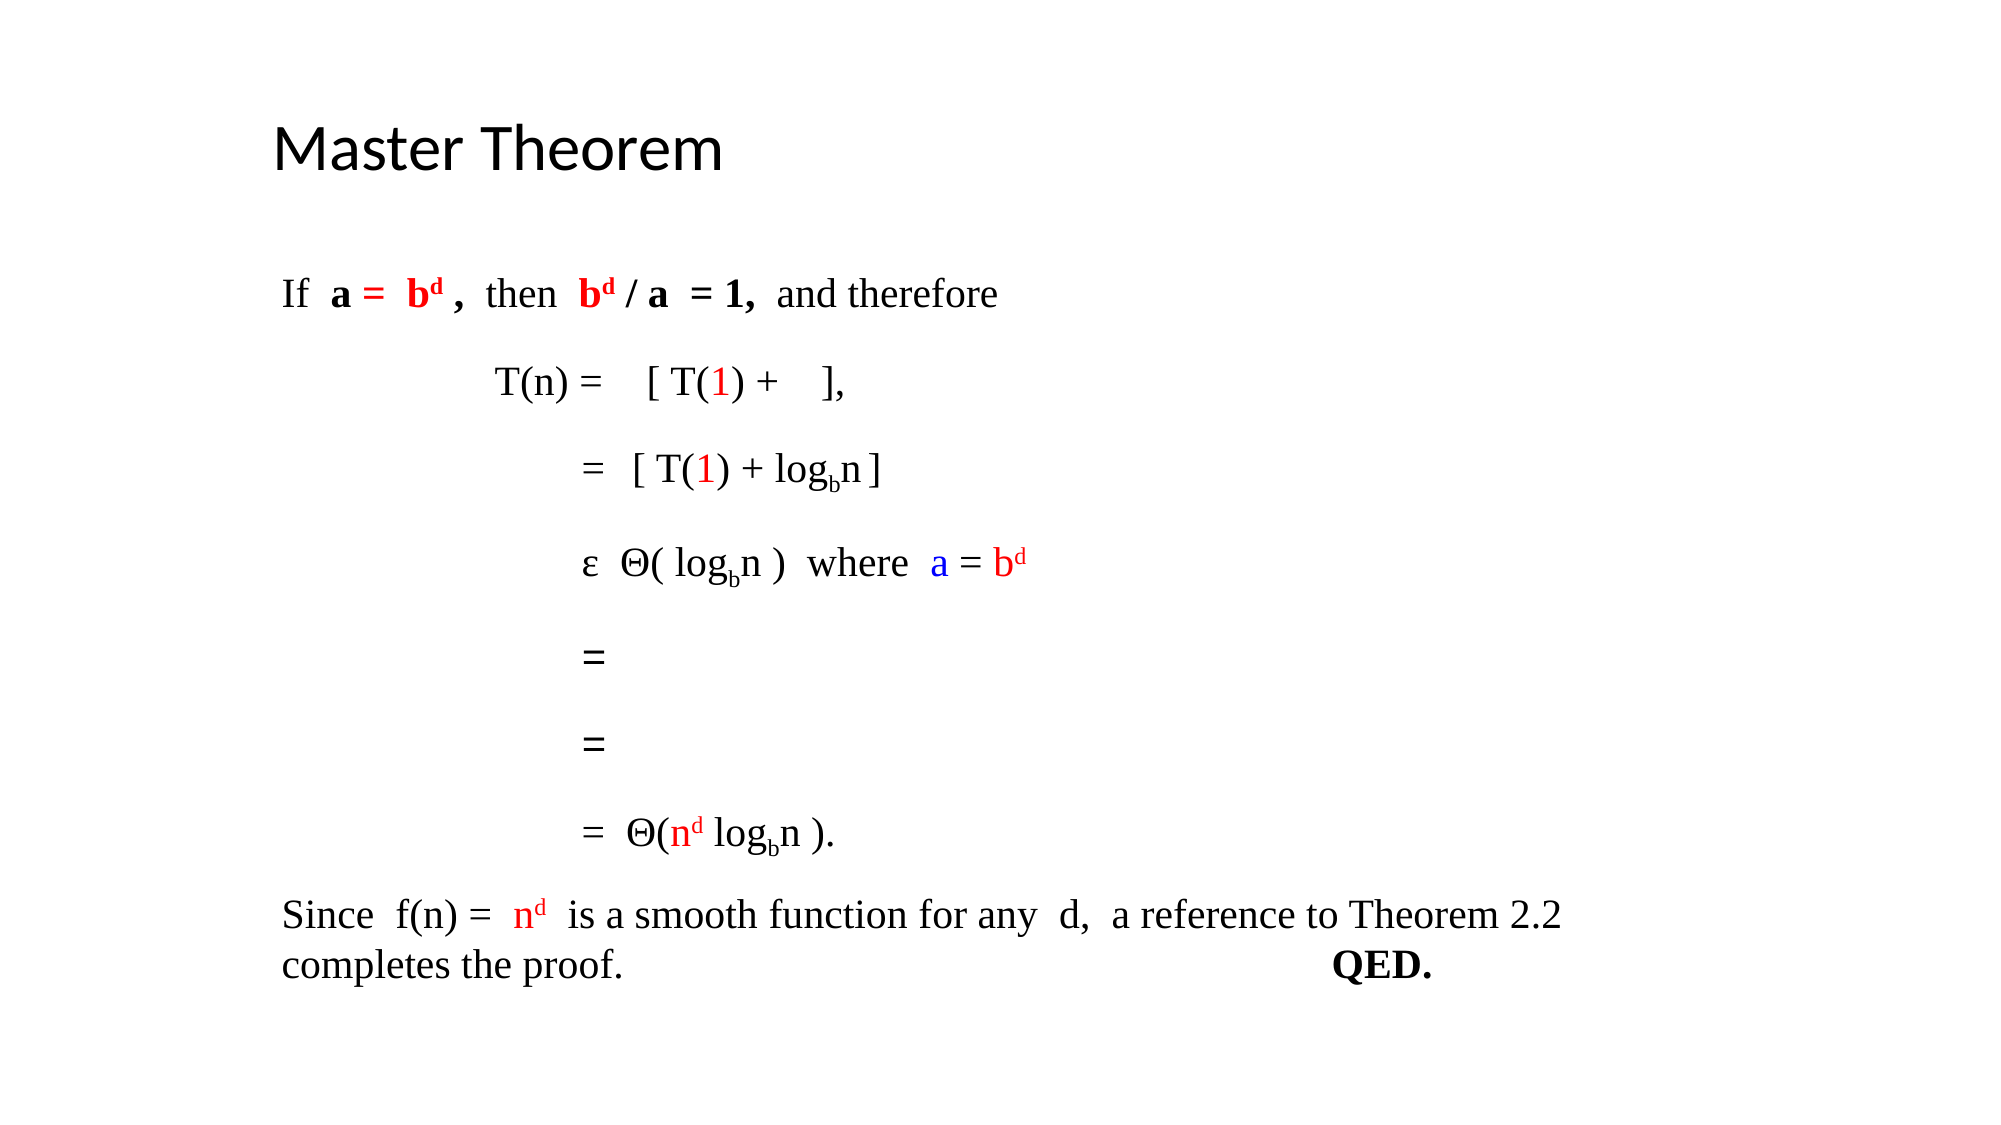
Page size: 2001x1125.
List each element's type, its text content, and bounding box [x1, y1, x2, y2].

text_box Master Theorem [258, 96, 741, 191]
